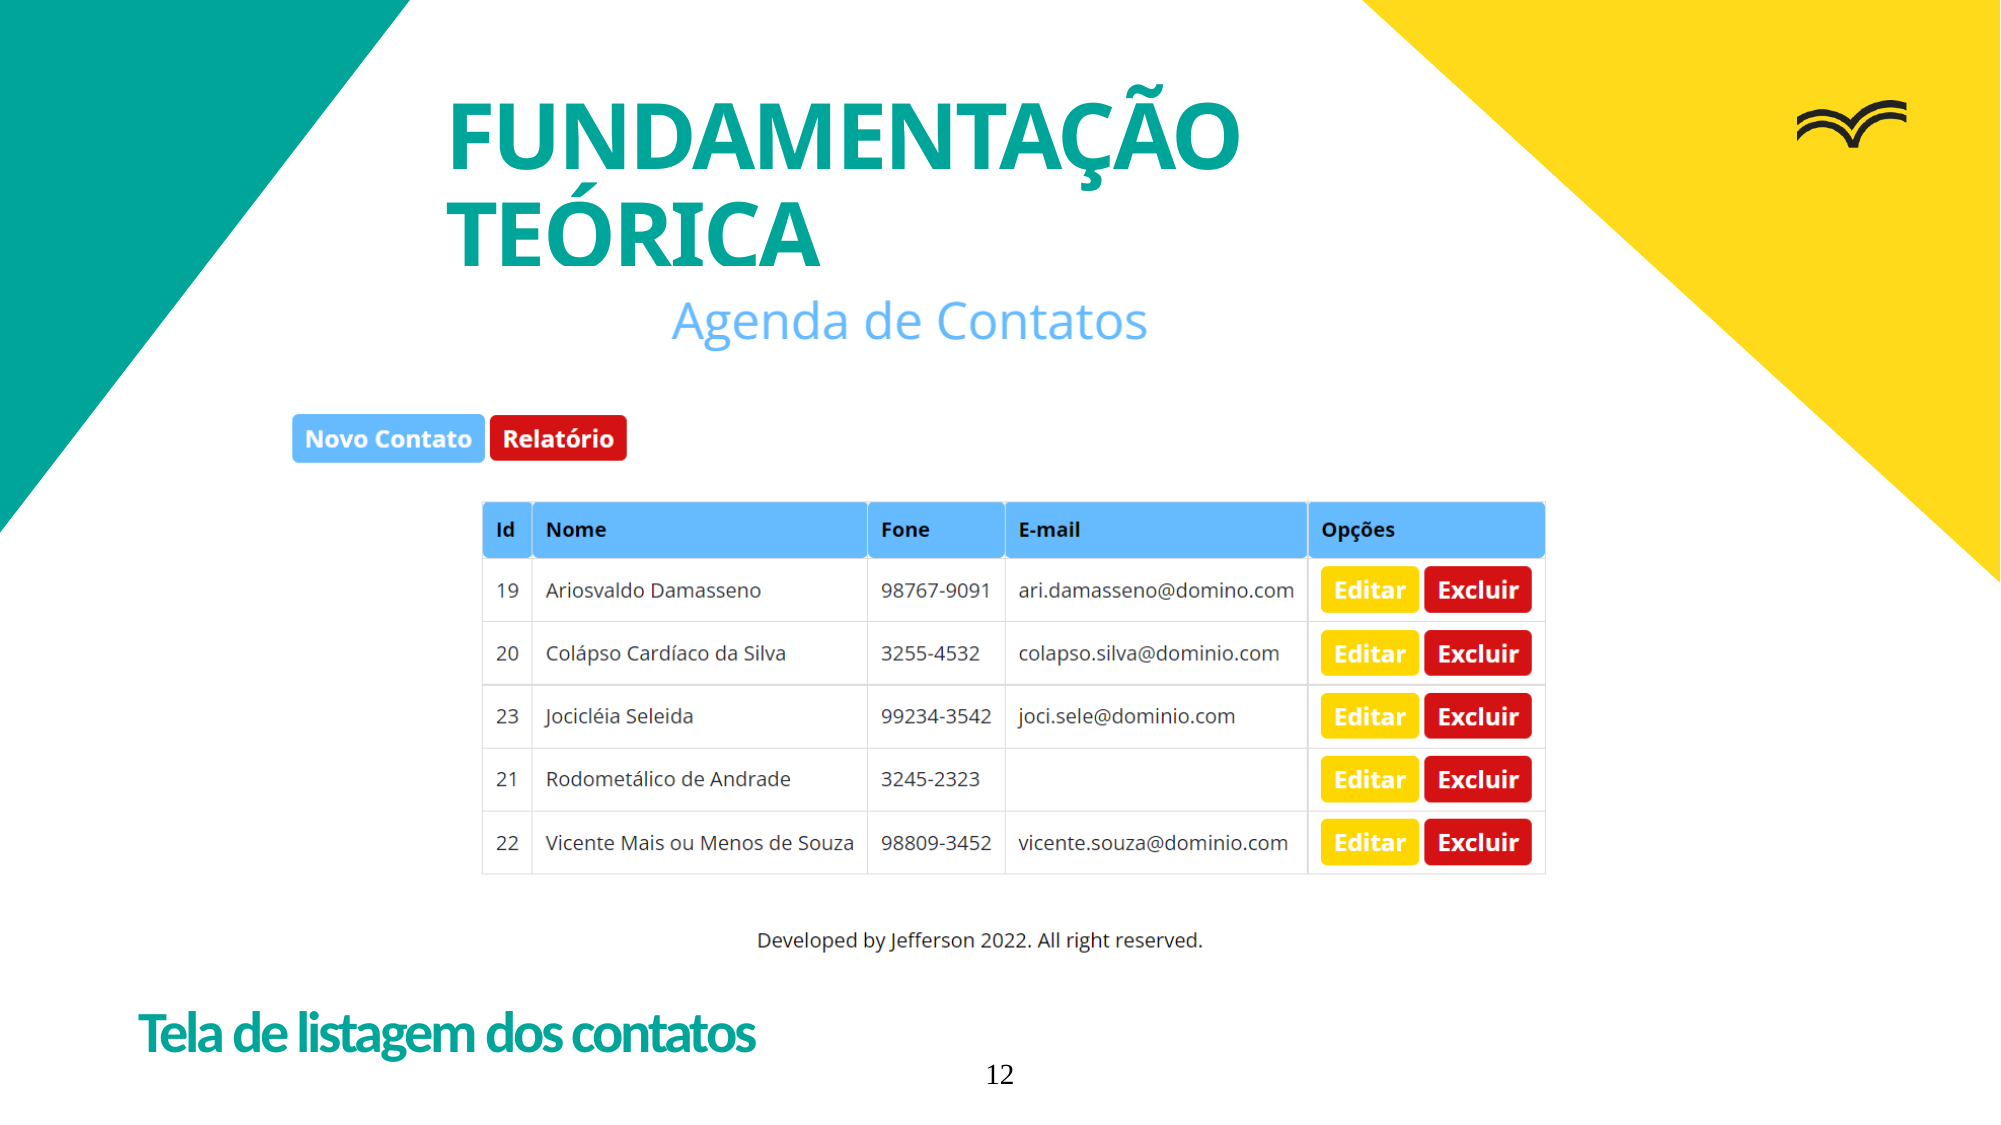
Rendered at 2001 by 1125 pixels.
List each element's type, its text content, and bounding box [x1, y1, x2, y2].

title FUNDAMENTAÇÃO TEÓRICA [430, 170, 1460, 266]
text_box [0, 0, 412, 535]
text_box Tela de listagem dos contatos [124, 986, 839, 1072]
picture [267, 266, 1623, 983]
footer 12 [662, 1042, 1338, 1103]
text_box [1360, 0, 2000, 584]
picture [1797, 100, 1907, 151]
